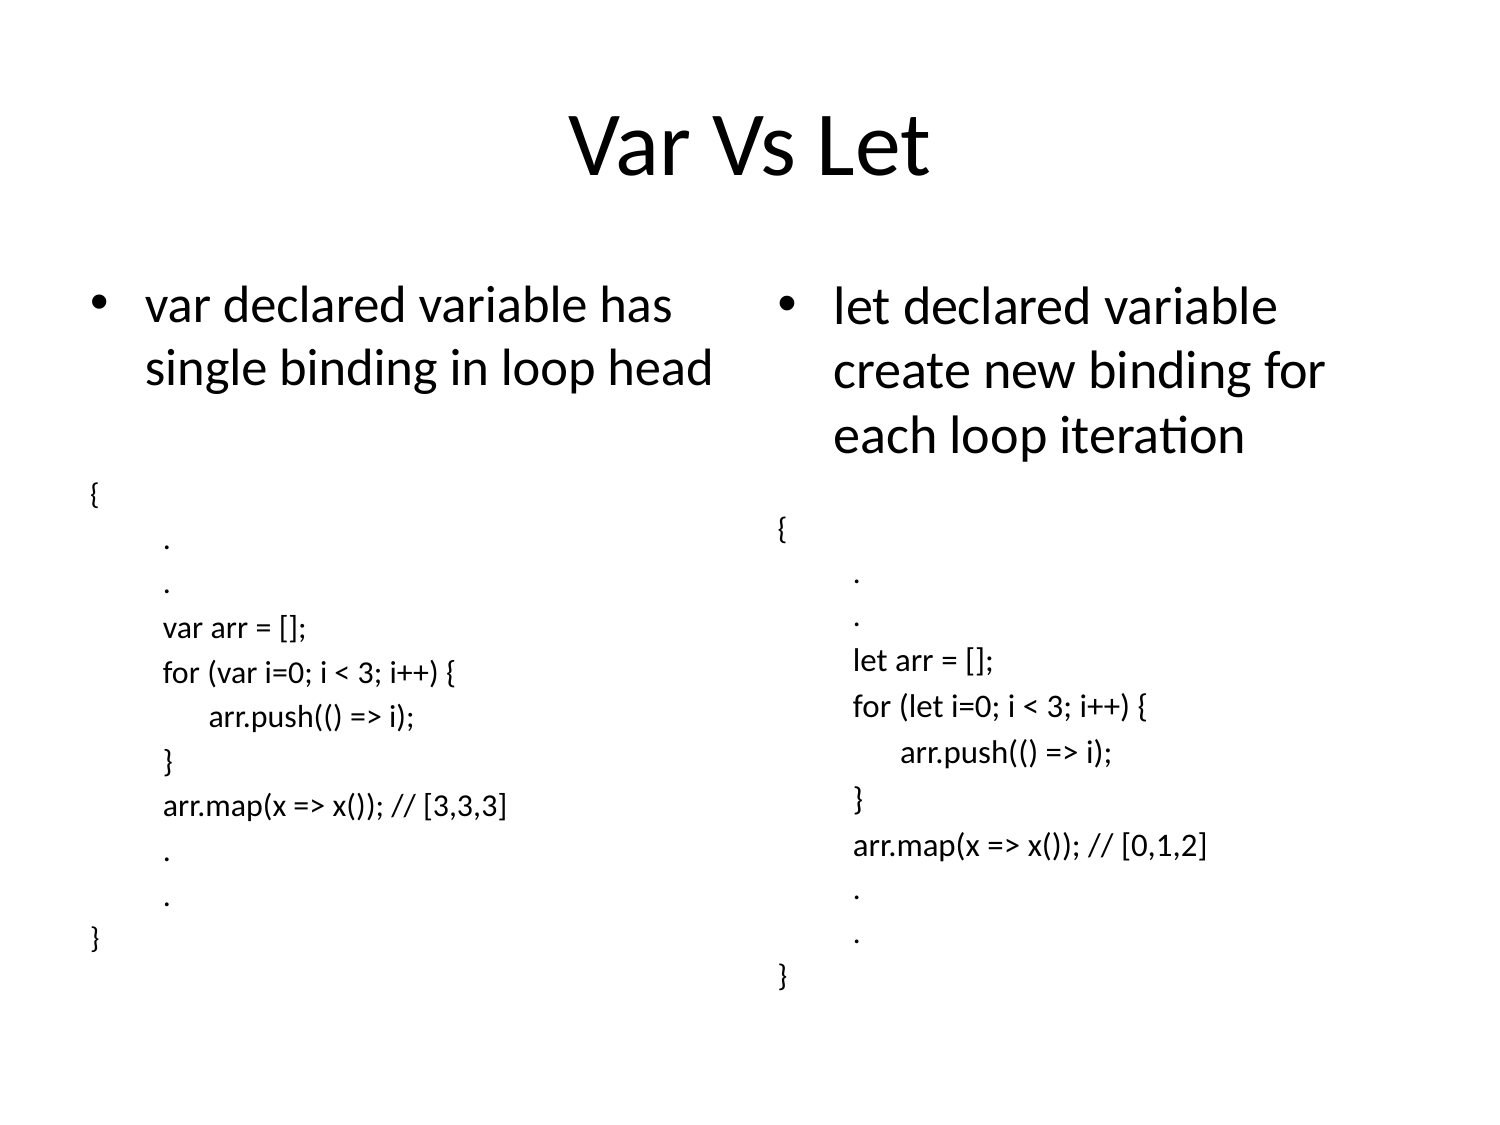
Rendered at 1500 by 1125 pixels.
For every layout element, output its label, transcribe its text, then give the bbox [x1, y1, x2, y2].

list let declared variable create new binding for each loop iteration { . . let arr = []; for (let i=0; i < 3; i++) { arr.push(() => i); } arr.map(x => x()); // [0,1,2] . . } [762, 262, 1425, 1005]
list var declared variable has single binding in loop head { . . var arr = []; for (var i=0; i < 3; i++) { arr.push(() => i); } arr.map(x => x()); // [3,3,3] . . } [75, 262, 738, 1005]
title Var Vs Let [75, 45, 1425, 233]
